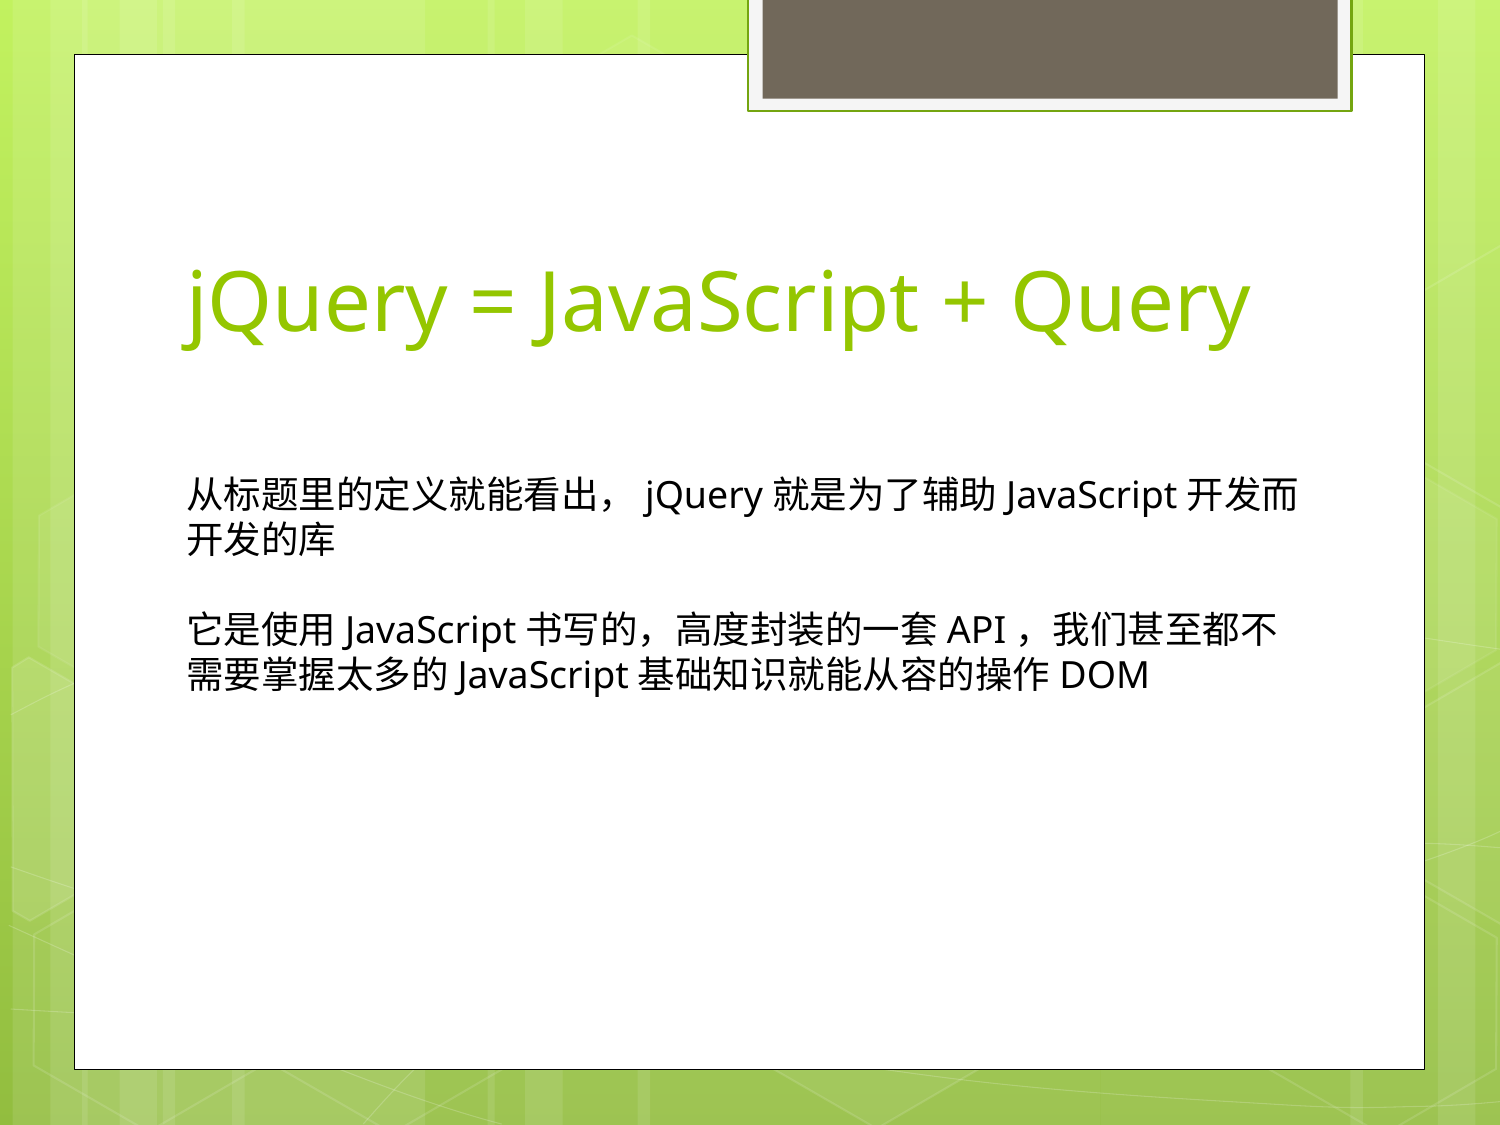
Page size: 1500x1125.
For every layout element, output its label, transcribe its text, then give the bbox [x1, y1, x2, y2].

title jQuery = JavaScript + Query [171, 168, 1324, 357]
text_box 从标题里的定义就能看出，jQuery就是为了辅助JavaScript开发而开发的库 它是使用JavaScript书写的，高度封装的一套API，我们甚至都不需要掌握太多的JavaScript基础知识就能从容的操作DOM [171, 463, 1324, 704]
